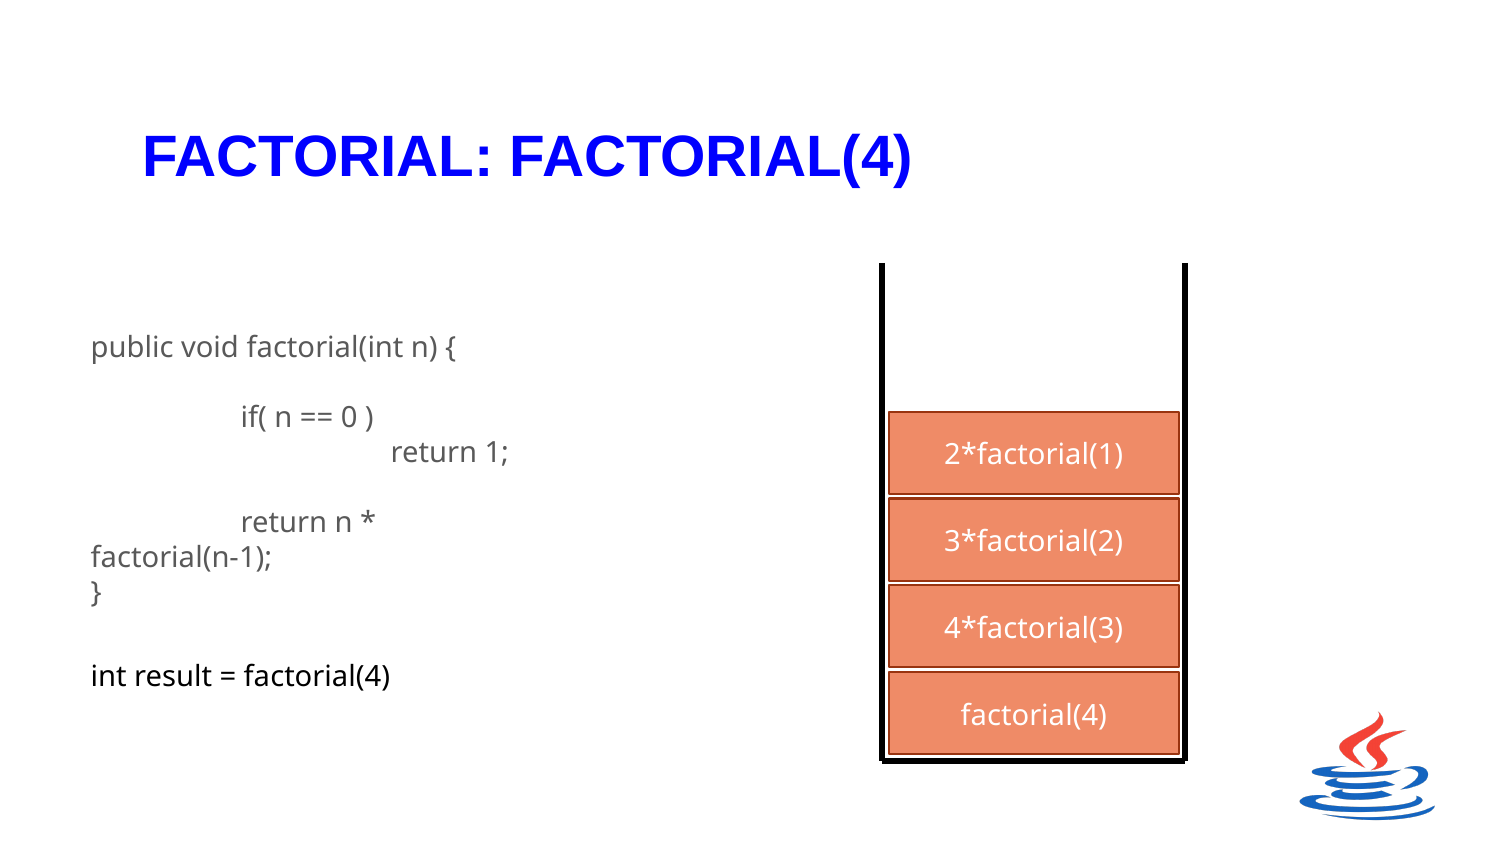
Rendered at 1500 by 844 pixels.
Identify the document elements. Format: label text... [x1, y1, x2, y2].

text_box 4*factorial(3) [888, 585, 1179, 668]
text_box 3*factorial(2) [888, 498, 1179, 581]
text_box int result = factorial(4) [79, 651, 542, 697]
title FACTORIAL: FACTORIAL(4) [131, 58, 1369, 257]
picture [1258, 700, 1475, 831]
text_box factorial(4) [888, 672, 1179, 755]
text_box public void factorial(int n) { if( n == 0 ) return 1; return n * factorial(n-1); } [79, 322, 534, 573]
text_box 2*factorial(1) [888, 411, 1179, 494]
